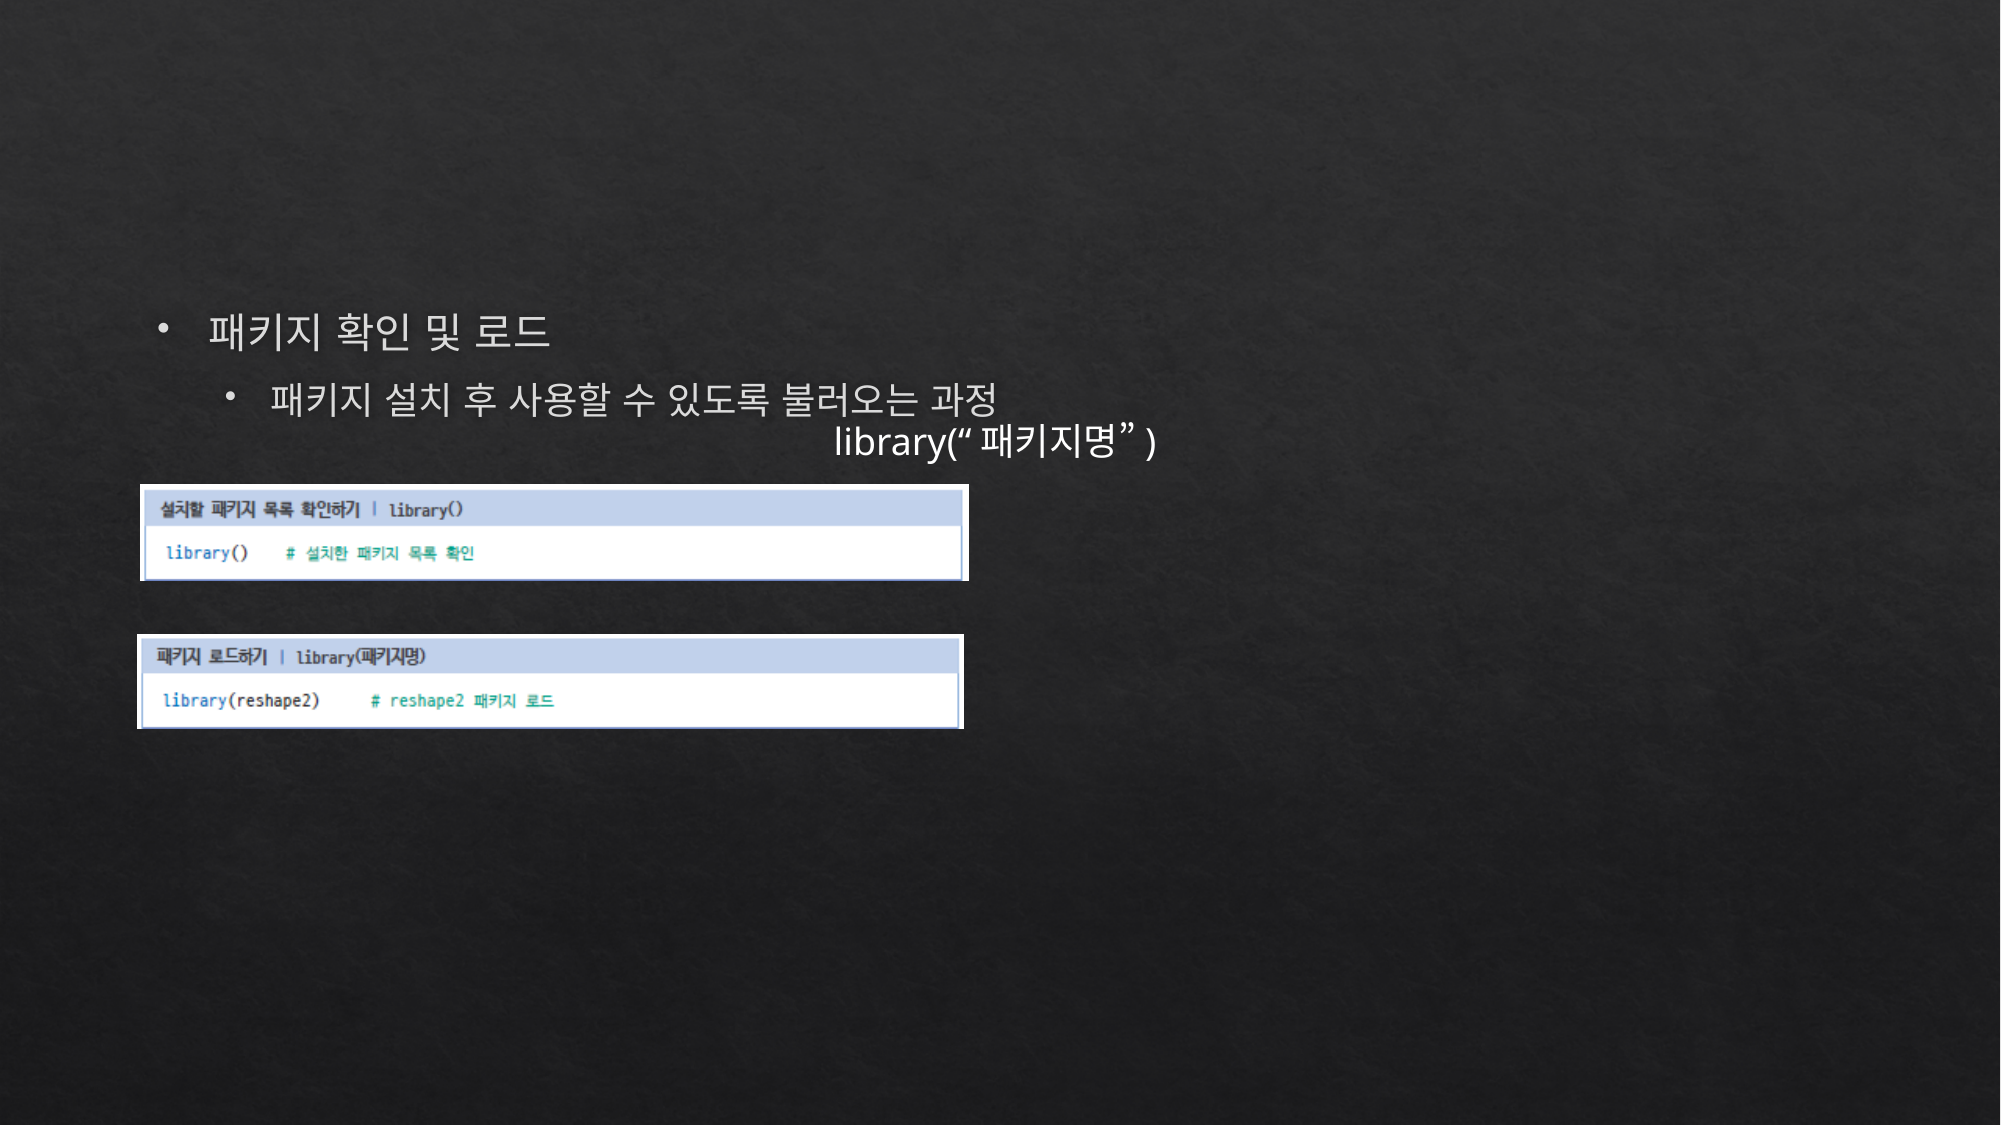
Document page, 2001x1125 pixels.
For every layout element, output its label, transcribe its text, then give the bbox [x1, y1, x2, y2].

picture [139, 483, 969, 582]
list 패키지 확인 및 로드 패키지 설치 후 사용할 수 있도록 불러오는 과정 [137, 299, 1863, 1014]
text_box library(“패키지명”) [750, 410, 1250, 471]
picture [137, 634, 965, 729]
